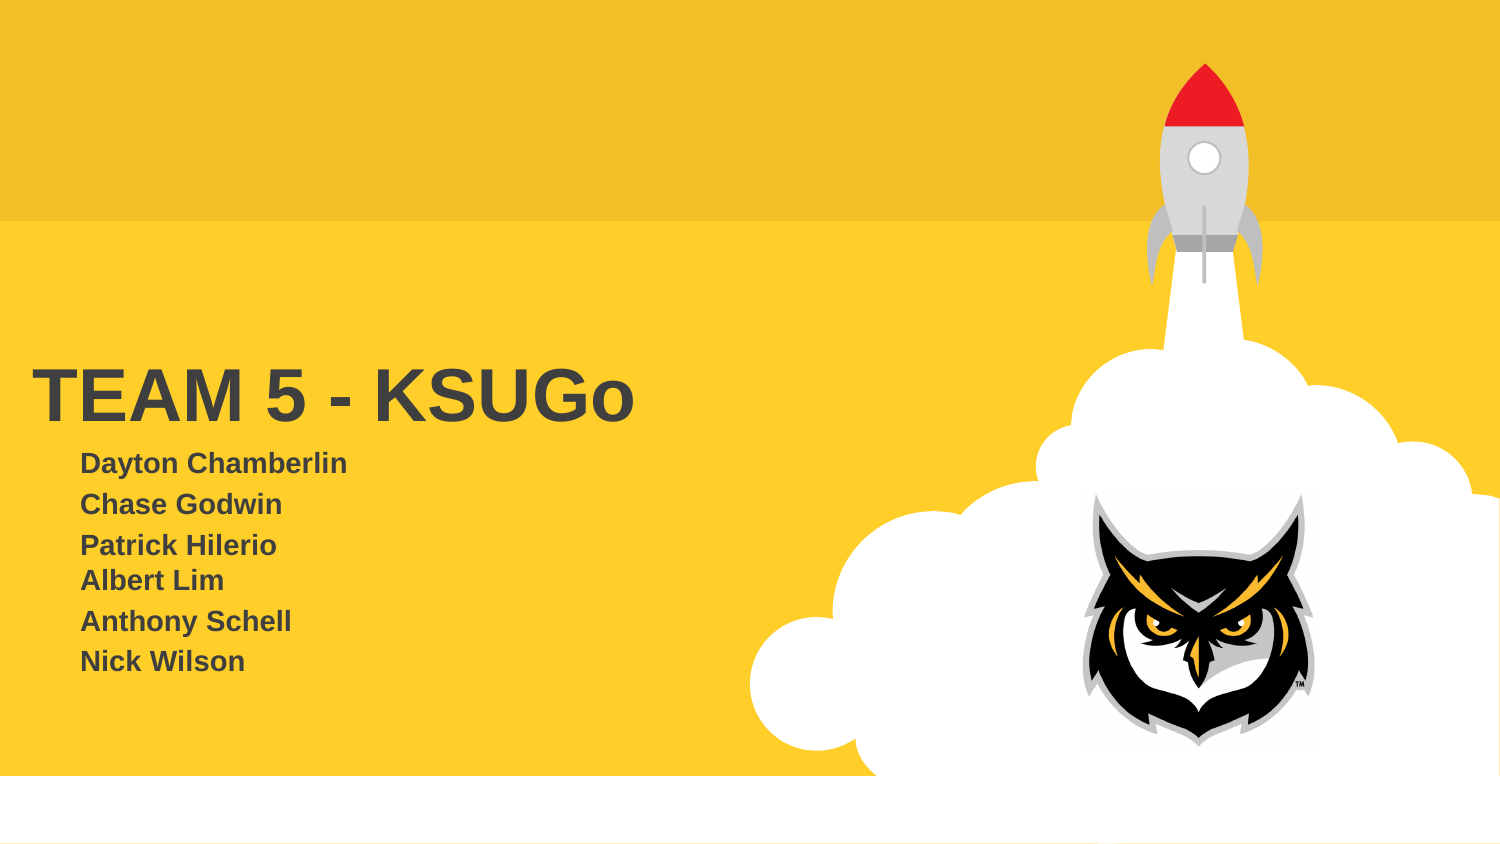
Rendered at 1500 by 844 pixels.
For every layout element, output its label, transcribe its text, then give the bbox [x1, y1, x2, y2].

list Dayton Chamberlin Chase Godwin Patrick Hilerio Albert Lim Anthony Schell Nick Wilson [64, 445, 432, 718]
list TEAM 5 - KSUGo [17, 351, 709, 432]
picture [1080, 492, 1318, 749]
